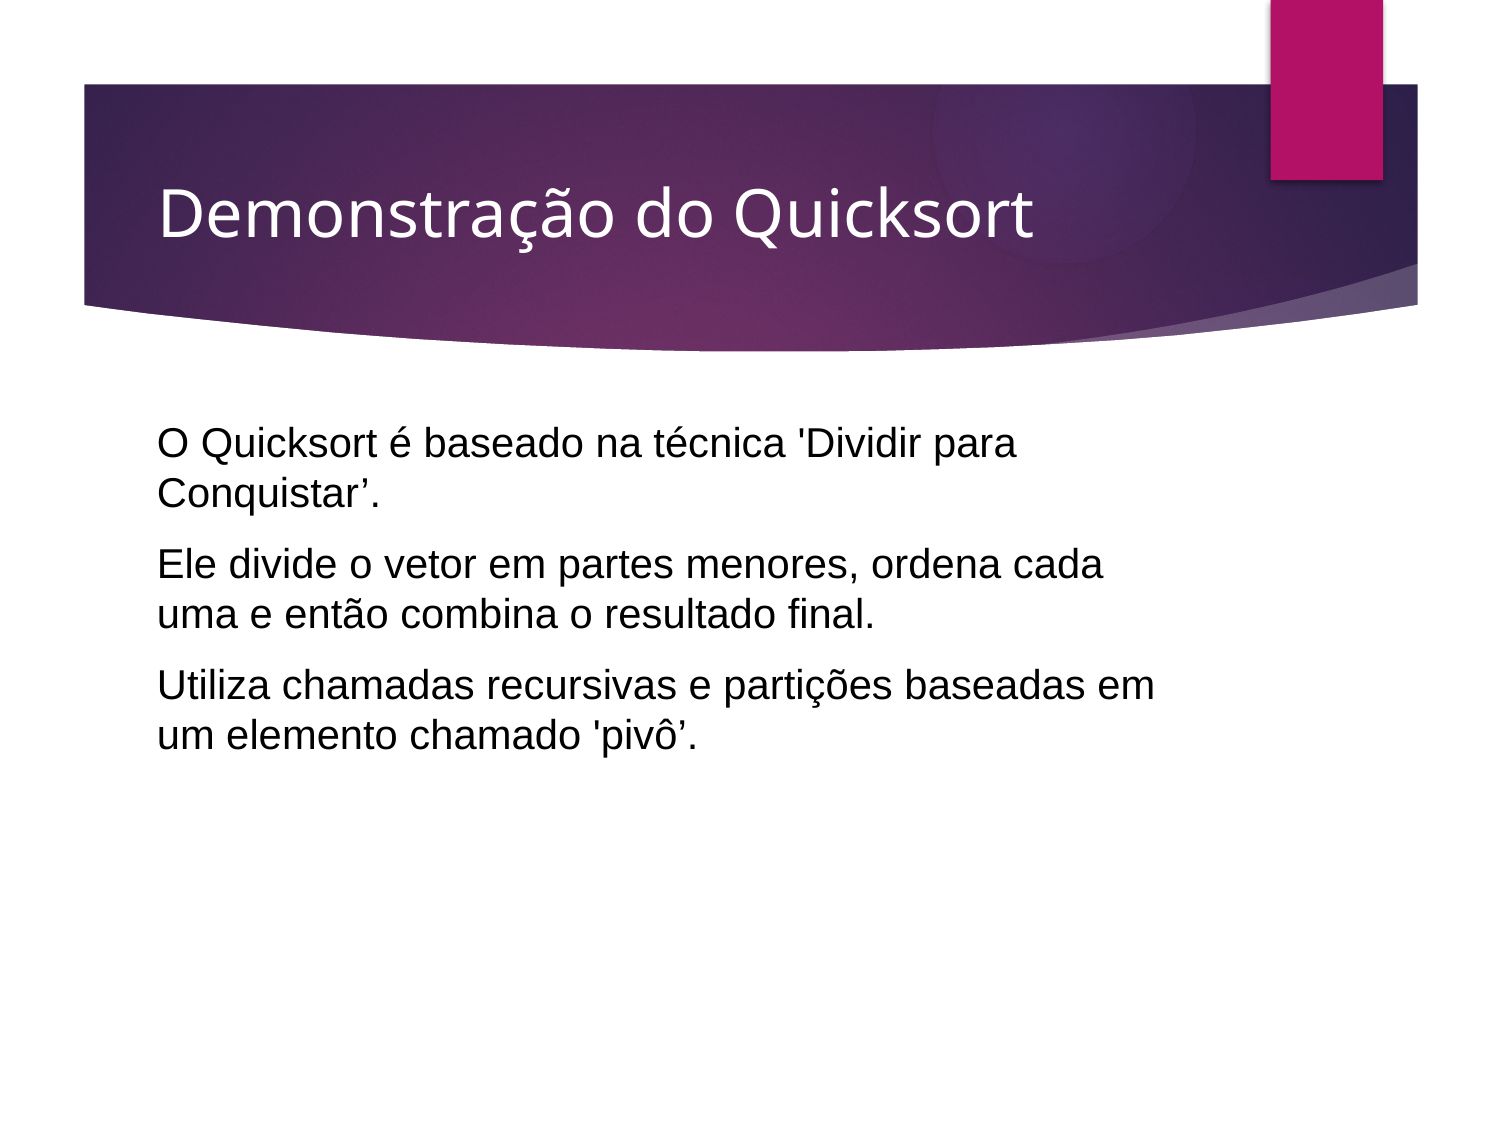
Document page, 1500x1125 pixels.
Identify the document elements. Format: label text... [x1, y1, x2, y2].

title Demonstração do Quicksort [142, 152, 1183, 269]
list O Quicksort é baseado na técnica 'Dividir para Conquistar’. Ele divide o vetor em partes menores, ordena cada uma e então combina o resultado final. Utiliza chamadas recursivas e partições baseadas em um elemento chamado 'pivô’. [141, 408, 1183, 776]
